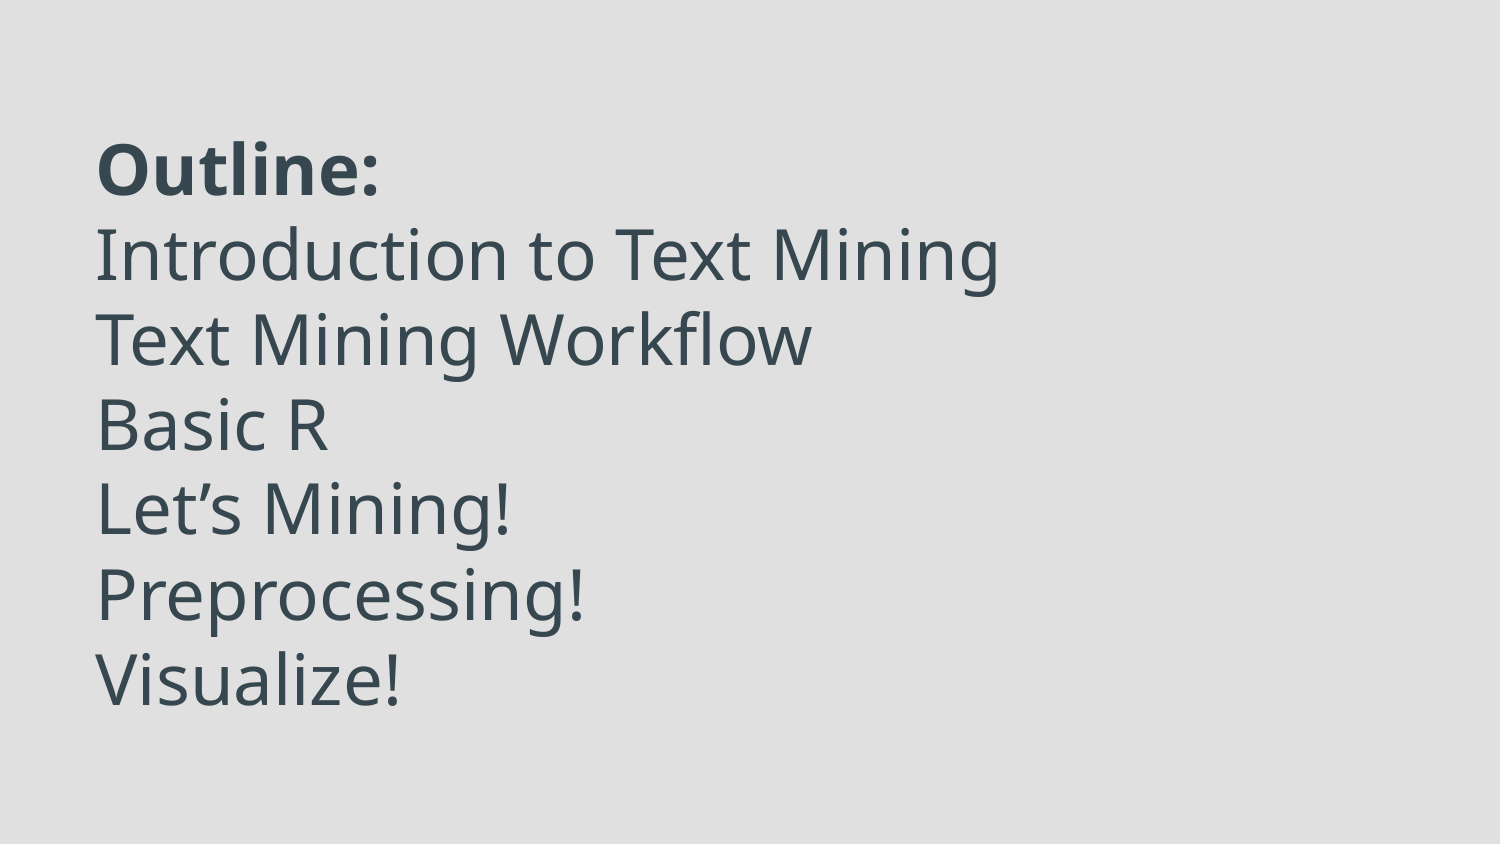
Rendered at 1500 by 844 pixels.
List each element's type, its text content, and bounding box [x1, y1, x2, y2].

title Outline: Introduction to Text Mining Text Mining Workflow Basic R Let’s Mining! Preprocessing! Visualize! [80, 86, 1369, 758]
